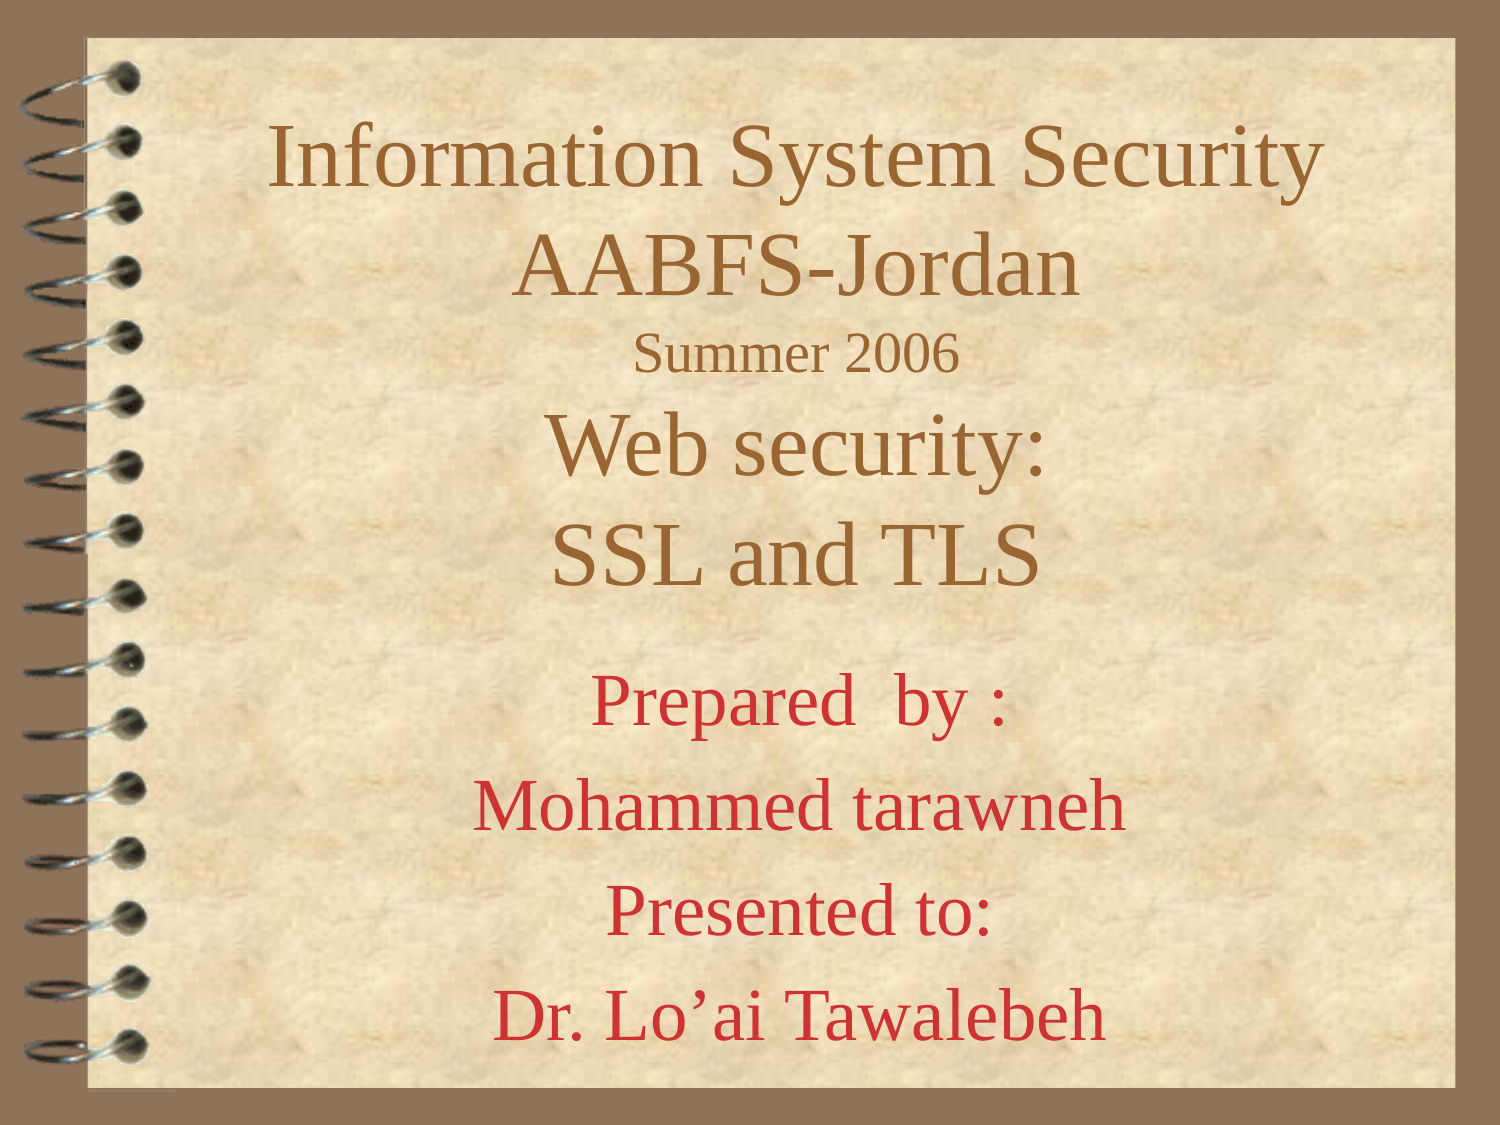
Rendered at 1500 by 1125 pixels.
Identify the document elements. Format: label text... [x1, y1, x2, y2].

subtitle Prepared by : Mohammed tarawneh Presented to: Dr. Lo’ai Tawalebeh [274, 537, 1326, 826]
picture [0, 0, 1456, 1125]
title Information System Security AABFS-Jordan Summer 2006 Web security: SSL and TLS [159, 255, 1435, 444]
slide_number [1120, 1000, 1434, 1077]
